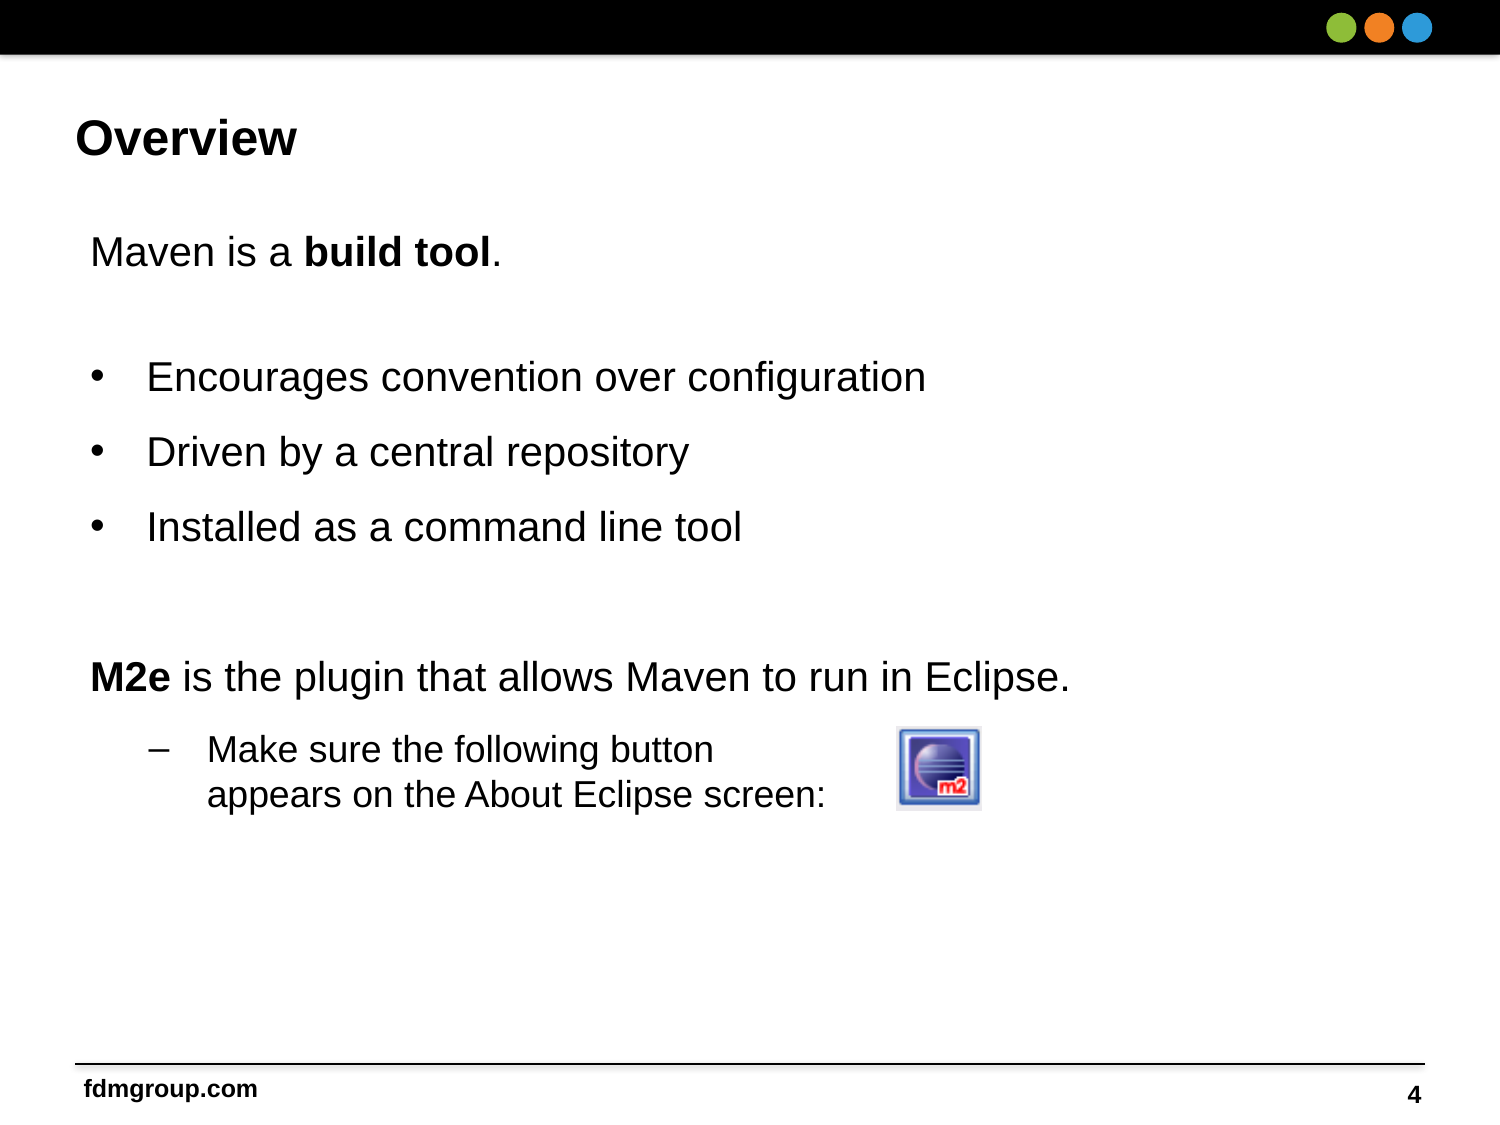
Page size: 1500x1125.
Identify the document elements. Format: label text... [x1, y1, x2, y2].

picture [896, 726, 982, 812]
slide_number 4 [1086, 1063, 1437, 1124]
title Overview [75, 105, 1425, 174]
list Maven is a build tool. Encourages convention over configuration Driven by a central repository Installed as a command line tool M2e is the plugin that allows Maven to run in Eclipse. Make sure the following button appears on the About Eclipse screen: [75, 217, 1425, 1011]
